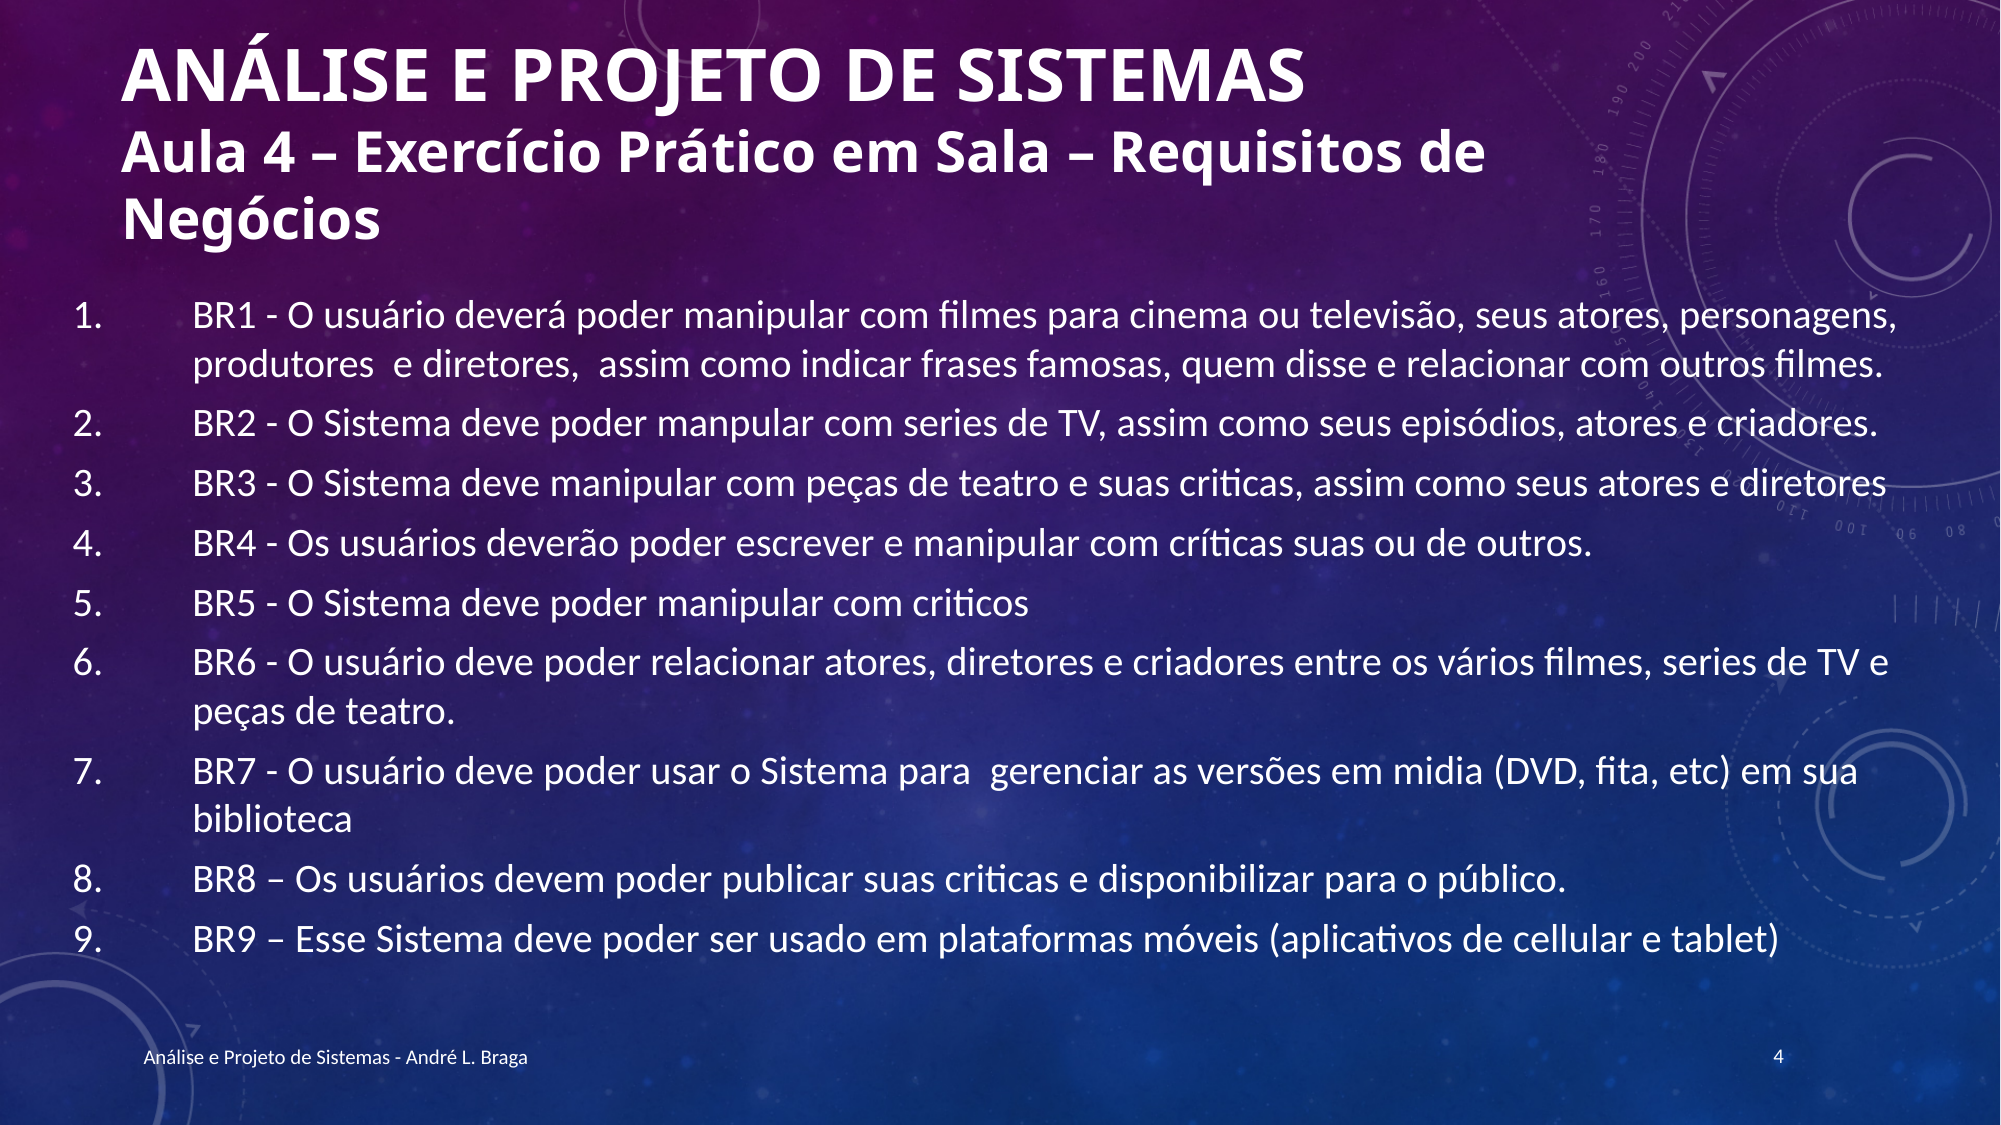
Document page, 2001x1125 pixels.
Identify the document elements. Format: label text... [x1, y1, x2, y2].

footer Análise e Projeto de Sistemas - André L. Braga [128, 1025, 1413, 1087]
title Análise e Projeto de Sistemas Aula 4 – Exercício Prático em Sala – Requisitos de Negócios [106, 20, 1769, 231]
slide_number 4 [1708, 1024, 1799, 1087]
list BR1 - O usuário deverá poder manipular com filmes para cinema ou televisão, seus atores, personagens, produtores e diretores, assim como indicar frases famosas, quem disse e relacionar com outros filmes. BR2 - O Sistema deve poder manpular com series de TV, assim como seus episódios, atores e criadores. BR3 - O Sistema deve manipular com peças de teatro e suas criticas, assim como seus atores e diretores BR4 - Os usuários deverão poder escrever e manipular com críticas suas ou de outros. BR5 - O Sistema deve poder manipular com criticos BR6 - O usuário deve poder relacionar atores, diretores e criadores entre os vários filmes, series de TV e peças de teatro. BR7 - O usuário deve poder usar o Sistema para gerenciar as versões em midia (DVD, fita, etc) em sua biblioteca BR8 – Os usuários devem poder publicar suas criticas e disponibilizar para o público. BR9 – Esse Sistema deve poder ser usado em plataformas móveis (aplicativos de cellular e tablet) [57, 231, 1946, 1017]
picture [0, 0, 2001, 1125]
